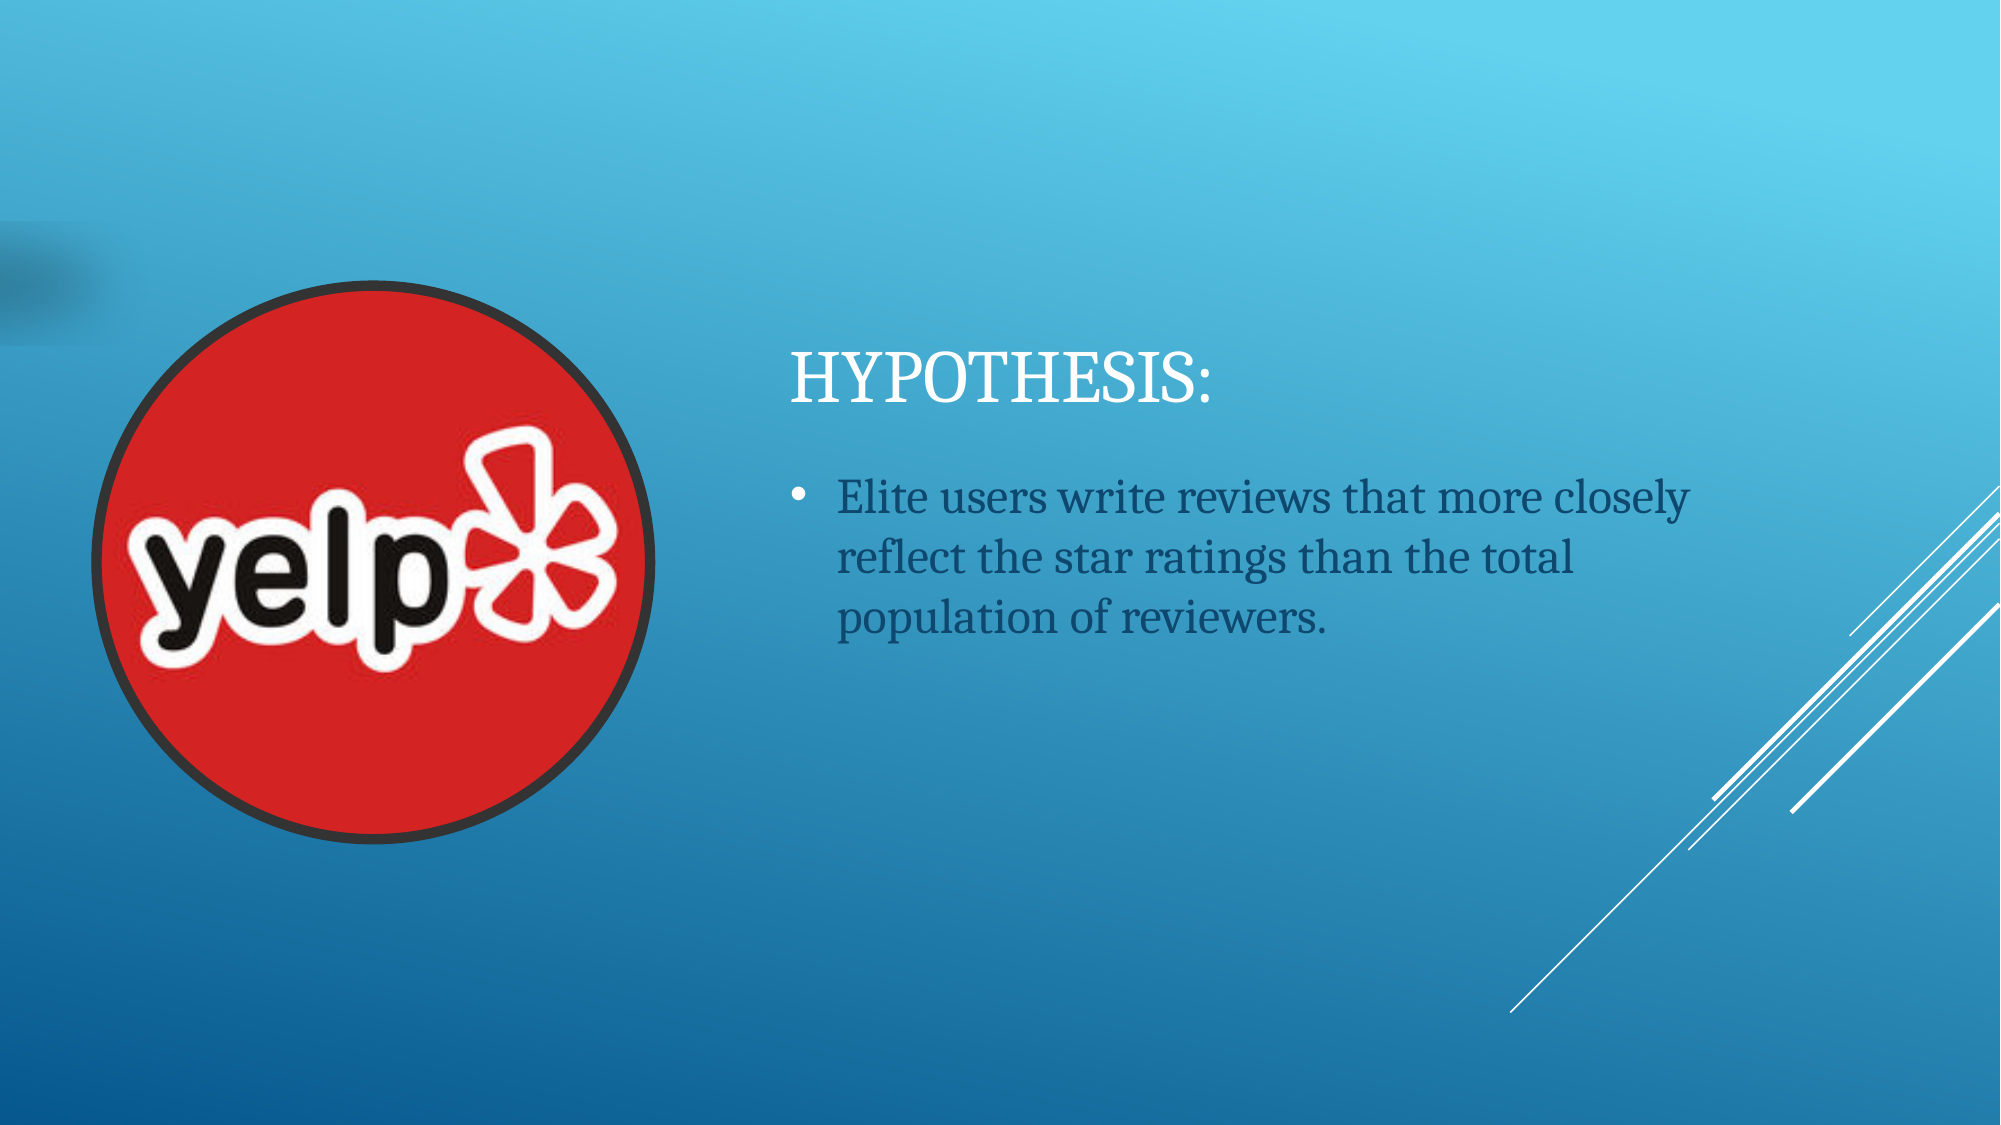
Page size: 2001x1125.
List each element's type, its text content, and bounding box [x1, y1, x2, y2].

list Elite users write reviews that more closely reflect the star ratings than the total population of reviewers. [774, 455, 1763, 792]
picture [96, 285, 651, 840]
title HYPOTHESIS: [774, 237, 1763, 425]
